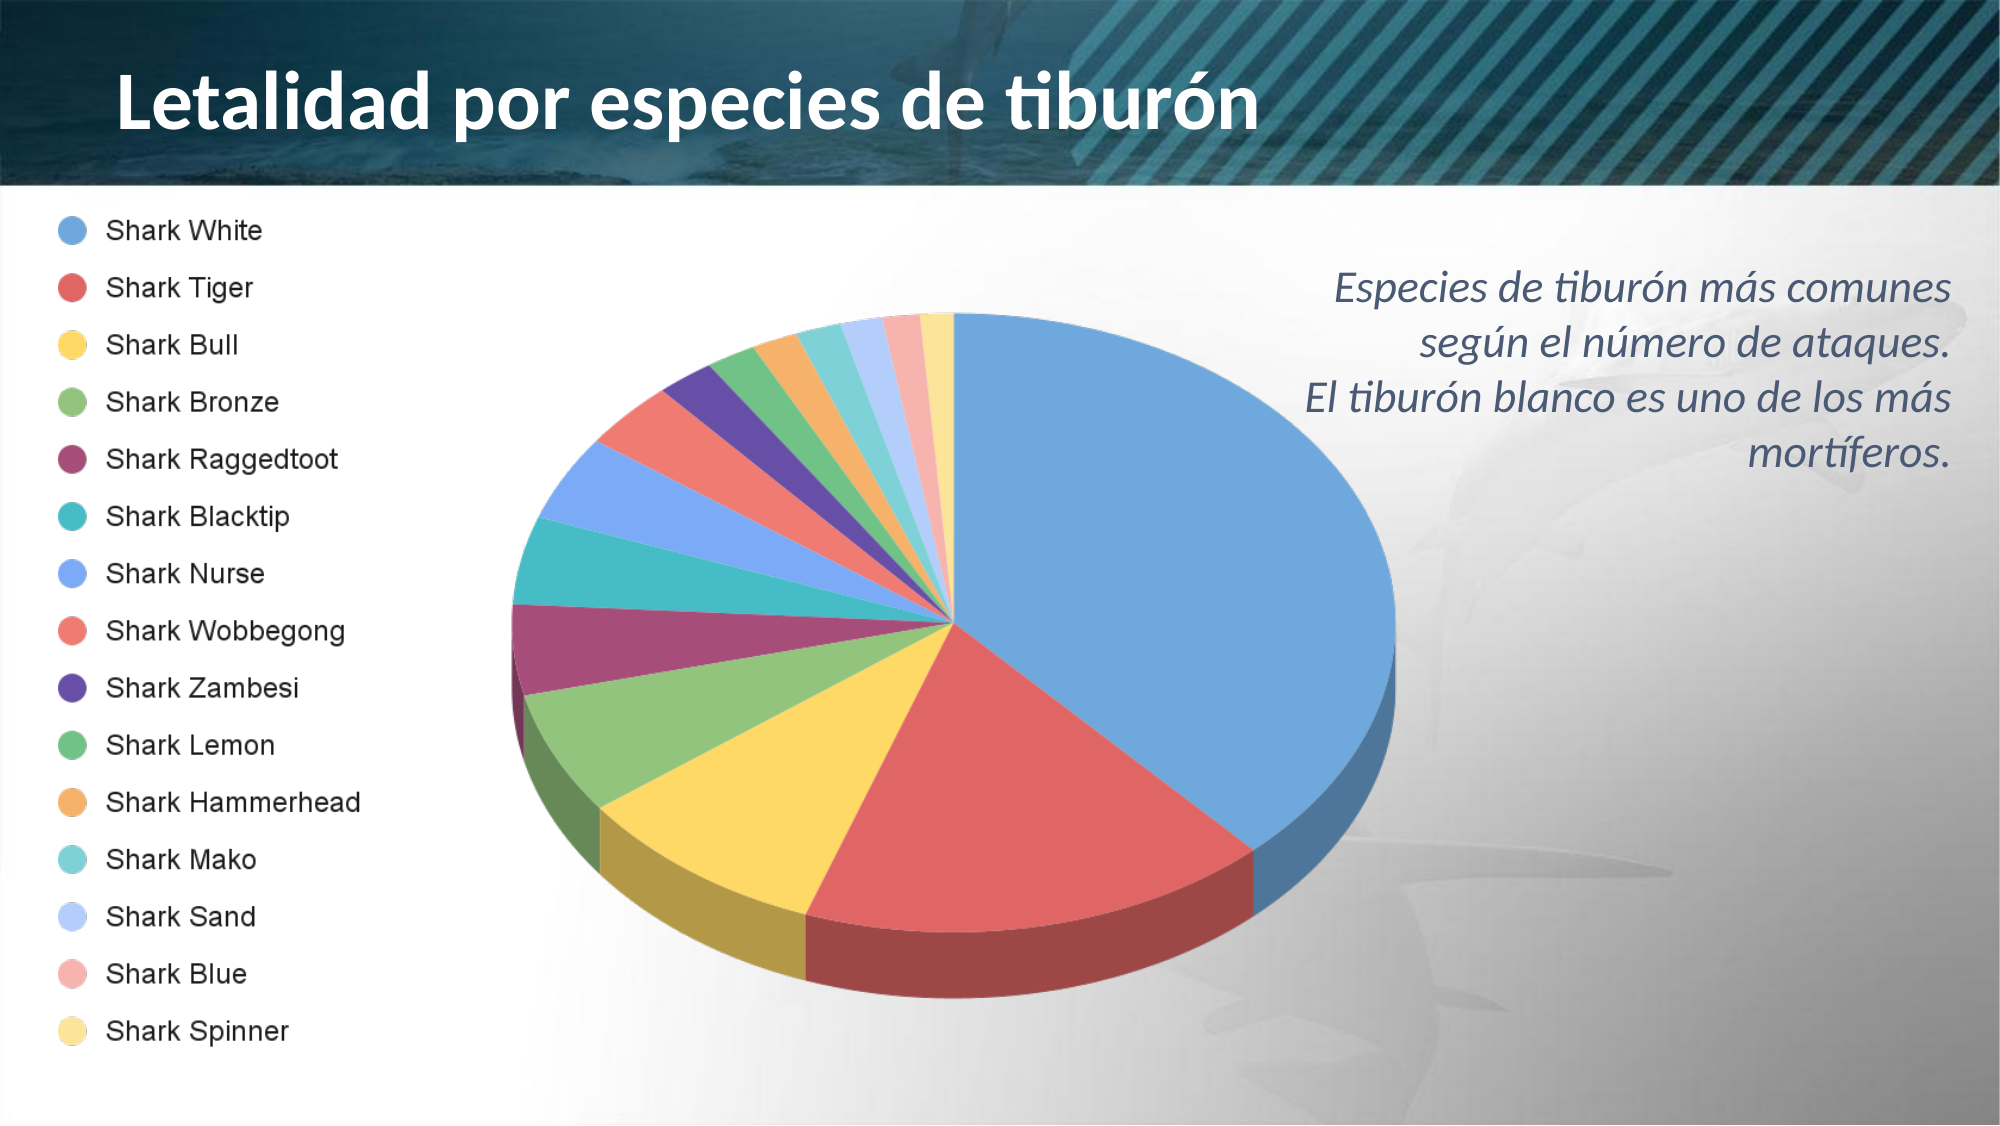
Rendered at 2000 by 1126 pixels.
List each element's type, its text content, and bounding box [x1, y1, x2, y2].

list Especies de tiburón más comunes según el número de ataques. El tiburón blanco es uno de los más mortíferos. [1492, 248, 1969, 487]
picture [0, 0, 2000, 1125]
title Letalidad por especies de tiburón [99, 31, 1900, 163]
